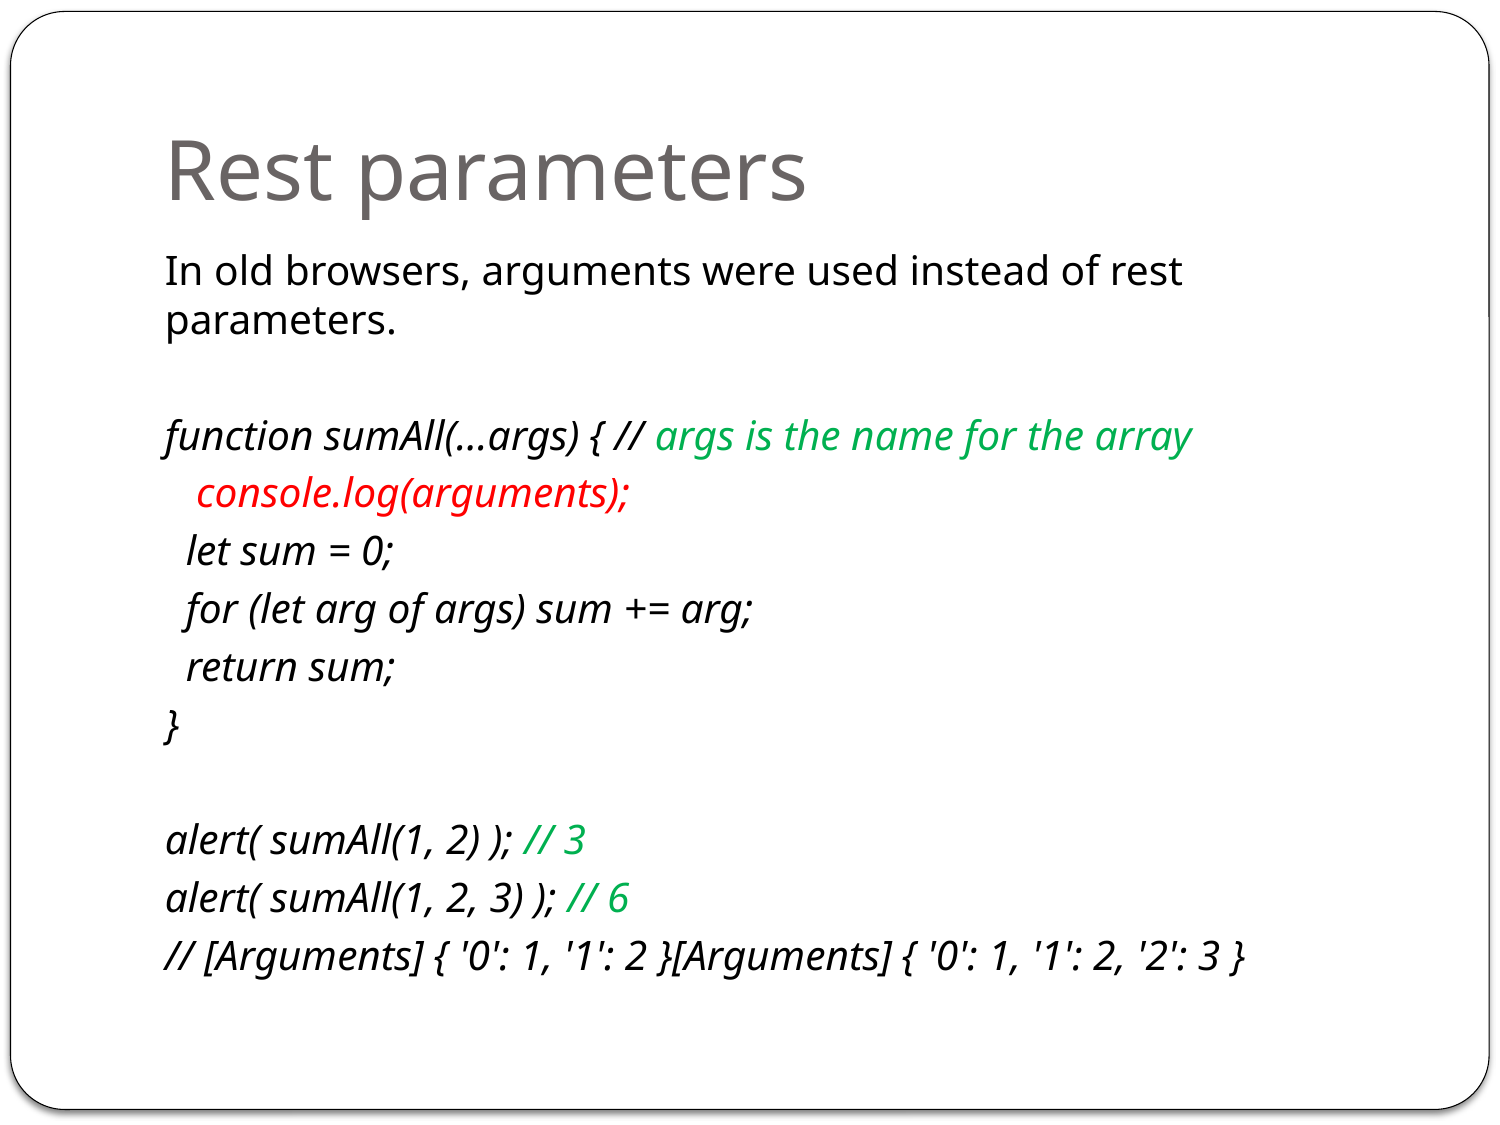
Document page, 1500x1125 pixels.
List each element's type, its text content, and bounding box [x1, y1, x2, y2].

list In old browsers, arguments were used instead of rest parameters. function sumAll(...args) { // args is the name for the array console.log(arguments); let sum = 0; for (let arg of args) sum += arg; return sum; } alert( sumAll(1, 2) ); // 3 alert( sumAll(1, 2, 3) ); // 6 // [Arguments] { '0': 1, '1': 2 }[Arguments] { '0': 1, '1': 2, '2': 3 } [150, 237, 1425, 988]
title Rest parameters [150, 45, 1425, 233]
